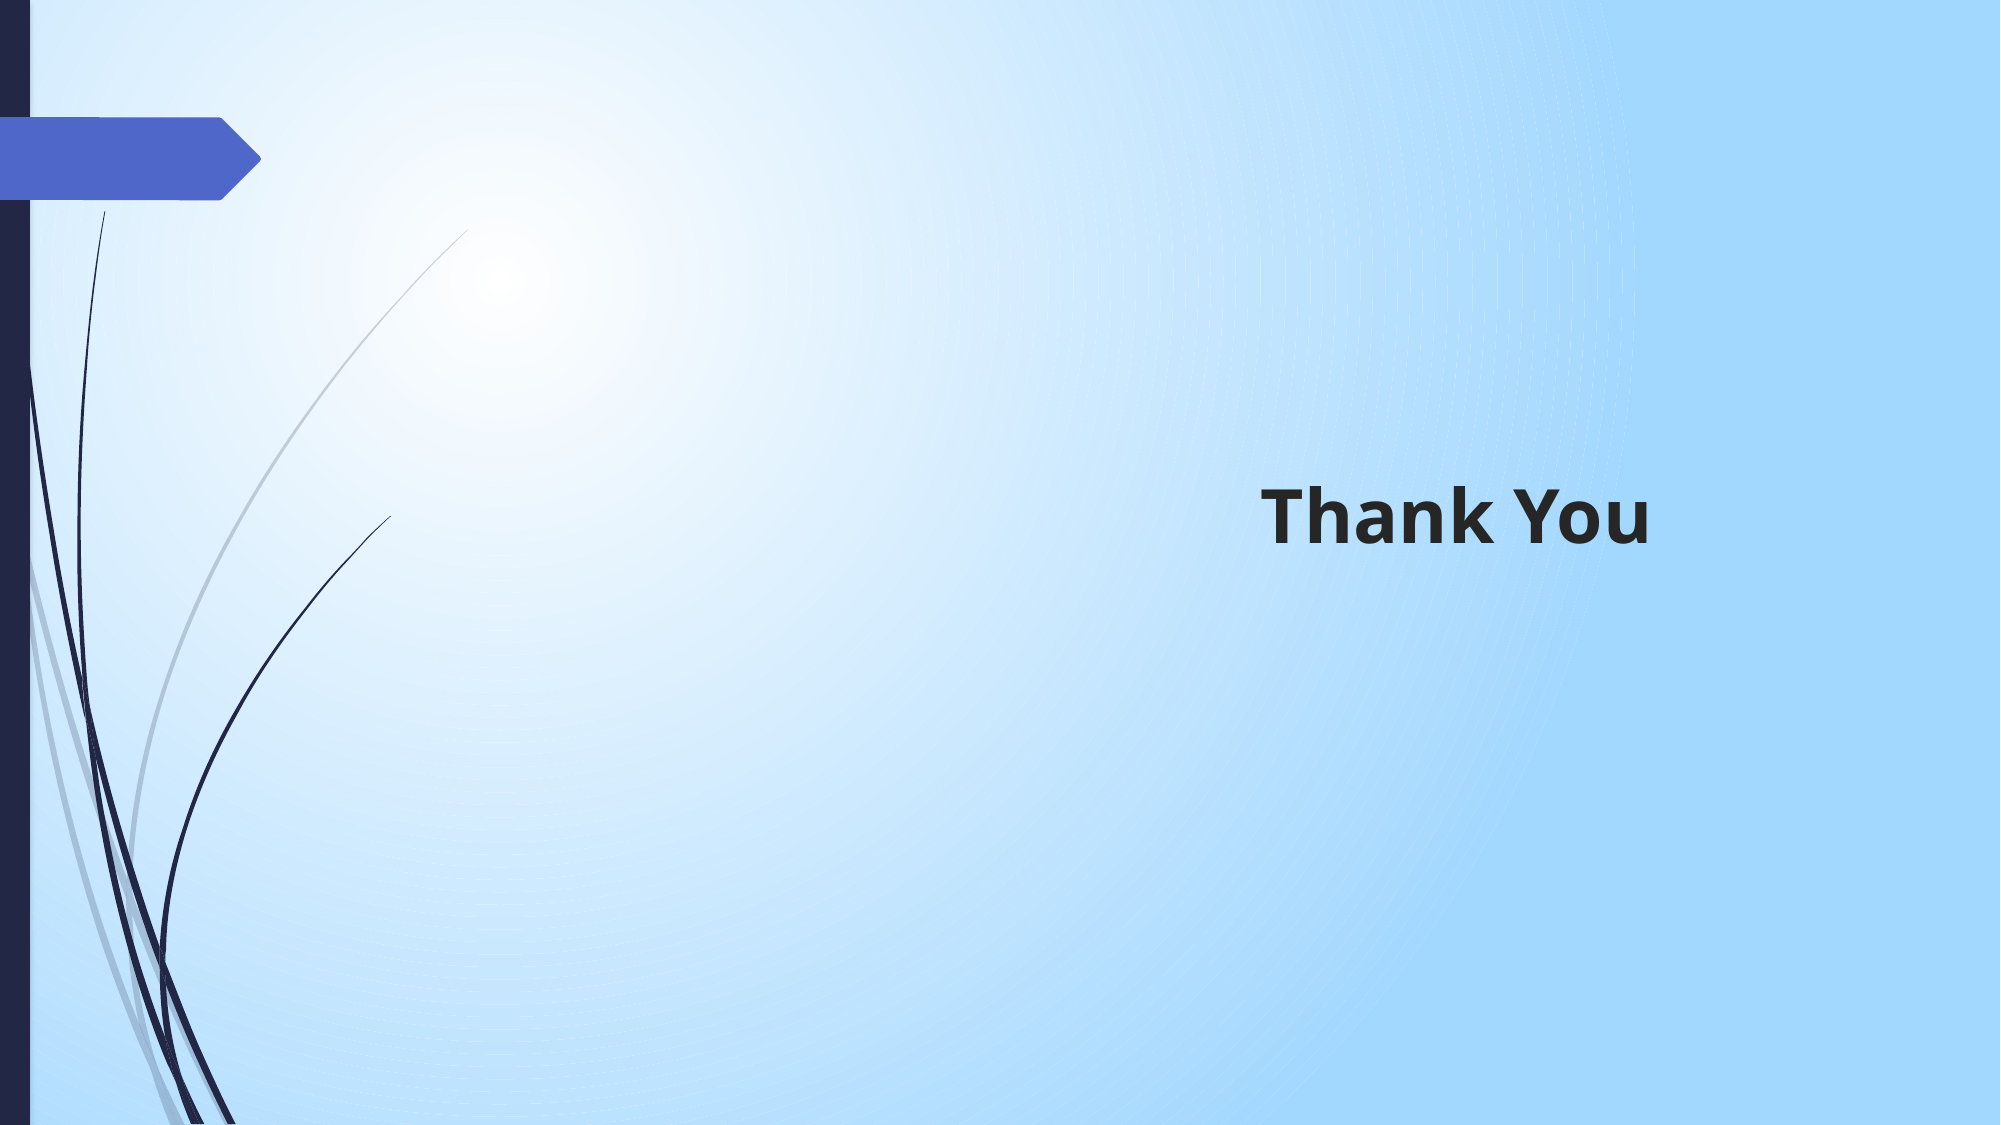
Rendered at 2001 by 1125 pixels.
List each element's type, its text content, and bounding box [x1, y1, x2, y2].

title Thank You [345, 461, 1808, 672]
